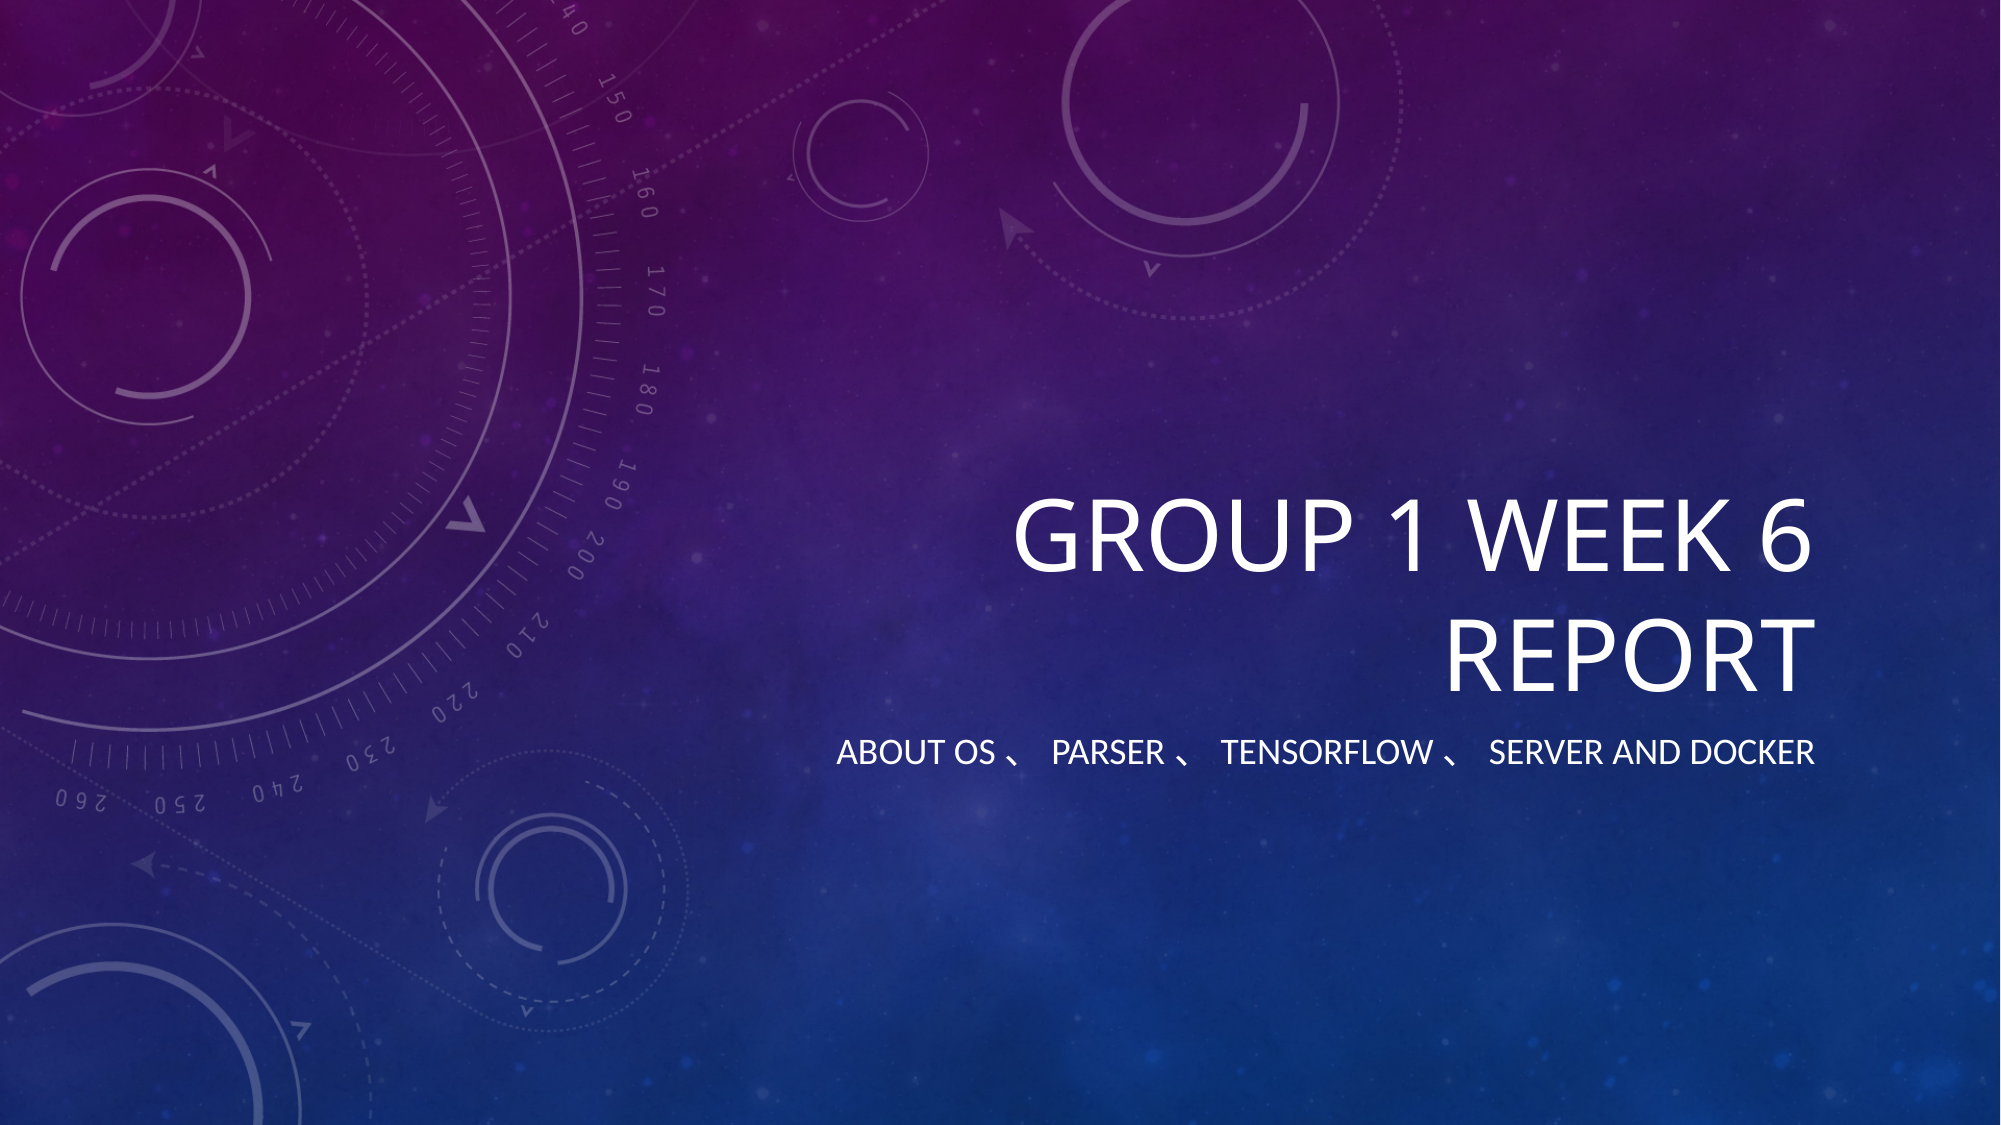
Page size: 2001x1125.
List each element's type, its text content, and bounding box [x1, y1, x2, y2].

title Group 1 Week 6 report [650, 322, 1831, 719]
picture [0, 0, 2001, 1125]
subtitle About Os、parser、Tensorflow、Server and docker [650, 719, 1831, 950]
